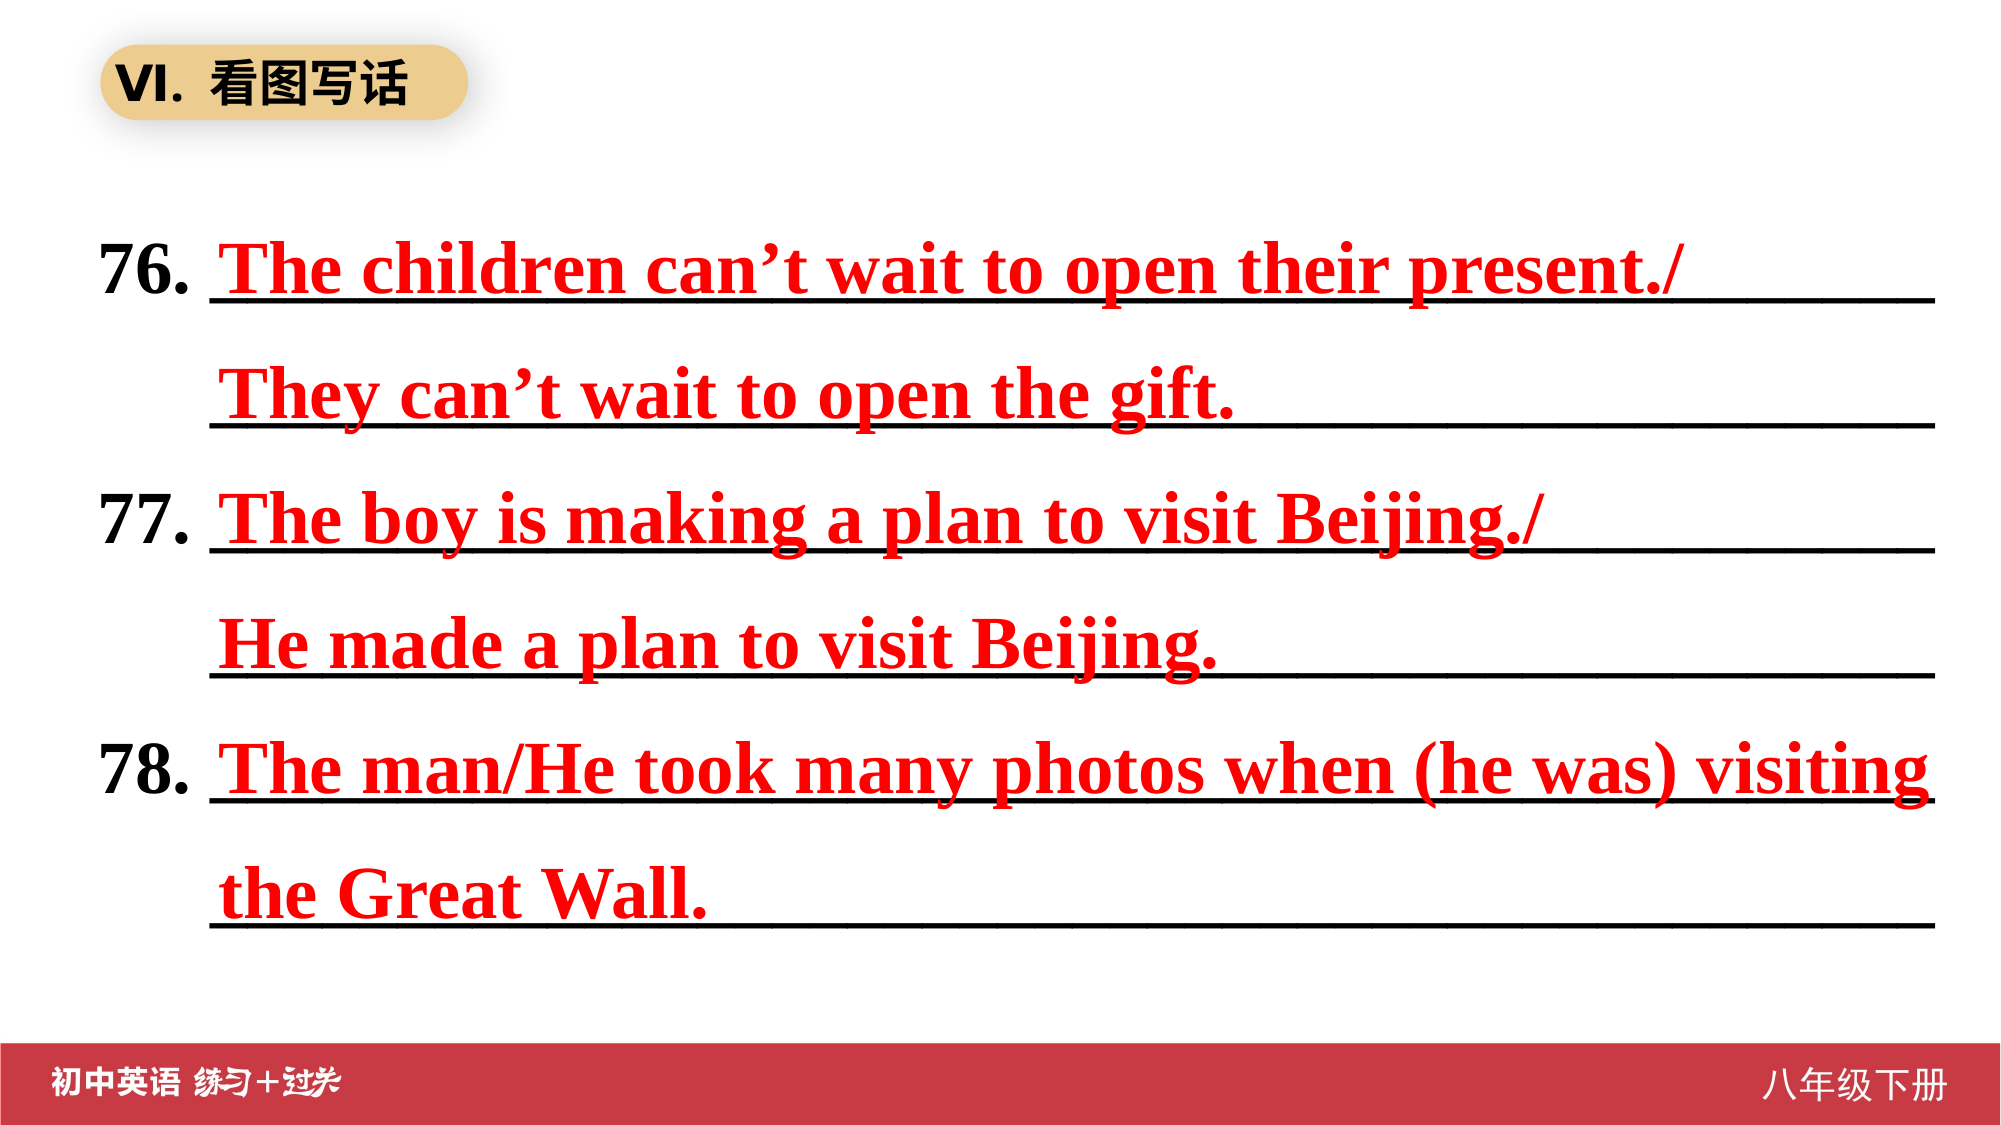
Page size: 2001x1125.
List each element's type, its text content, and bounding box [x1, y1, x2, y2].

text_box Ⅵ. 看图写话 [100, 44, 428, 120]
picture [0, 0, 2001, 1125]
text_box [128, 43, 470, 122]
text_box The children can’t wait to open their present./ They can’t wait to open the gift. The boy is making a plan to visit Beijing./ He made a plan to visit Beijing. The man/He took many photos when (he was) visiting the Great Wall. [203, 176, 1980, 942]
text_box 76. ______________________________________________ ______________________________________________ 77. ______________________________________________ ______________________________________________ 78. ______________________________________________ ______________________________________________ [82, 176, 203, 942]
